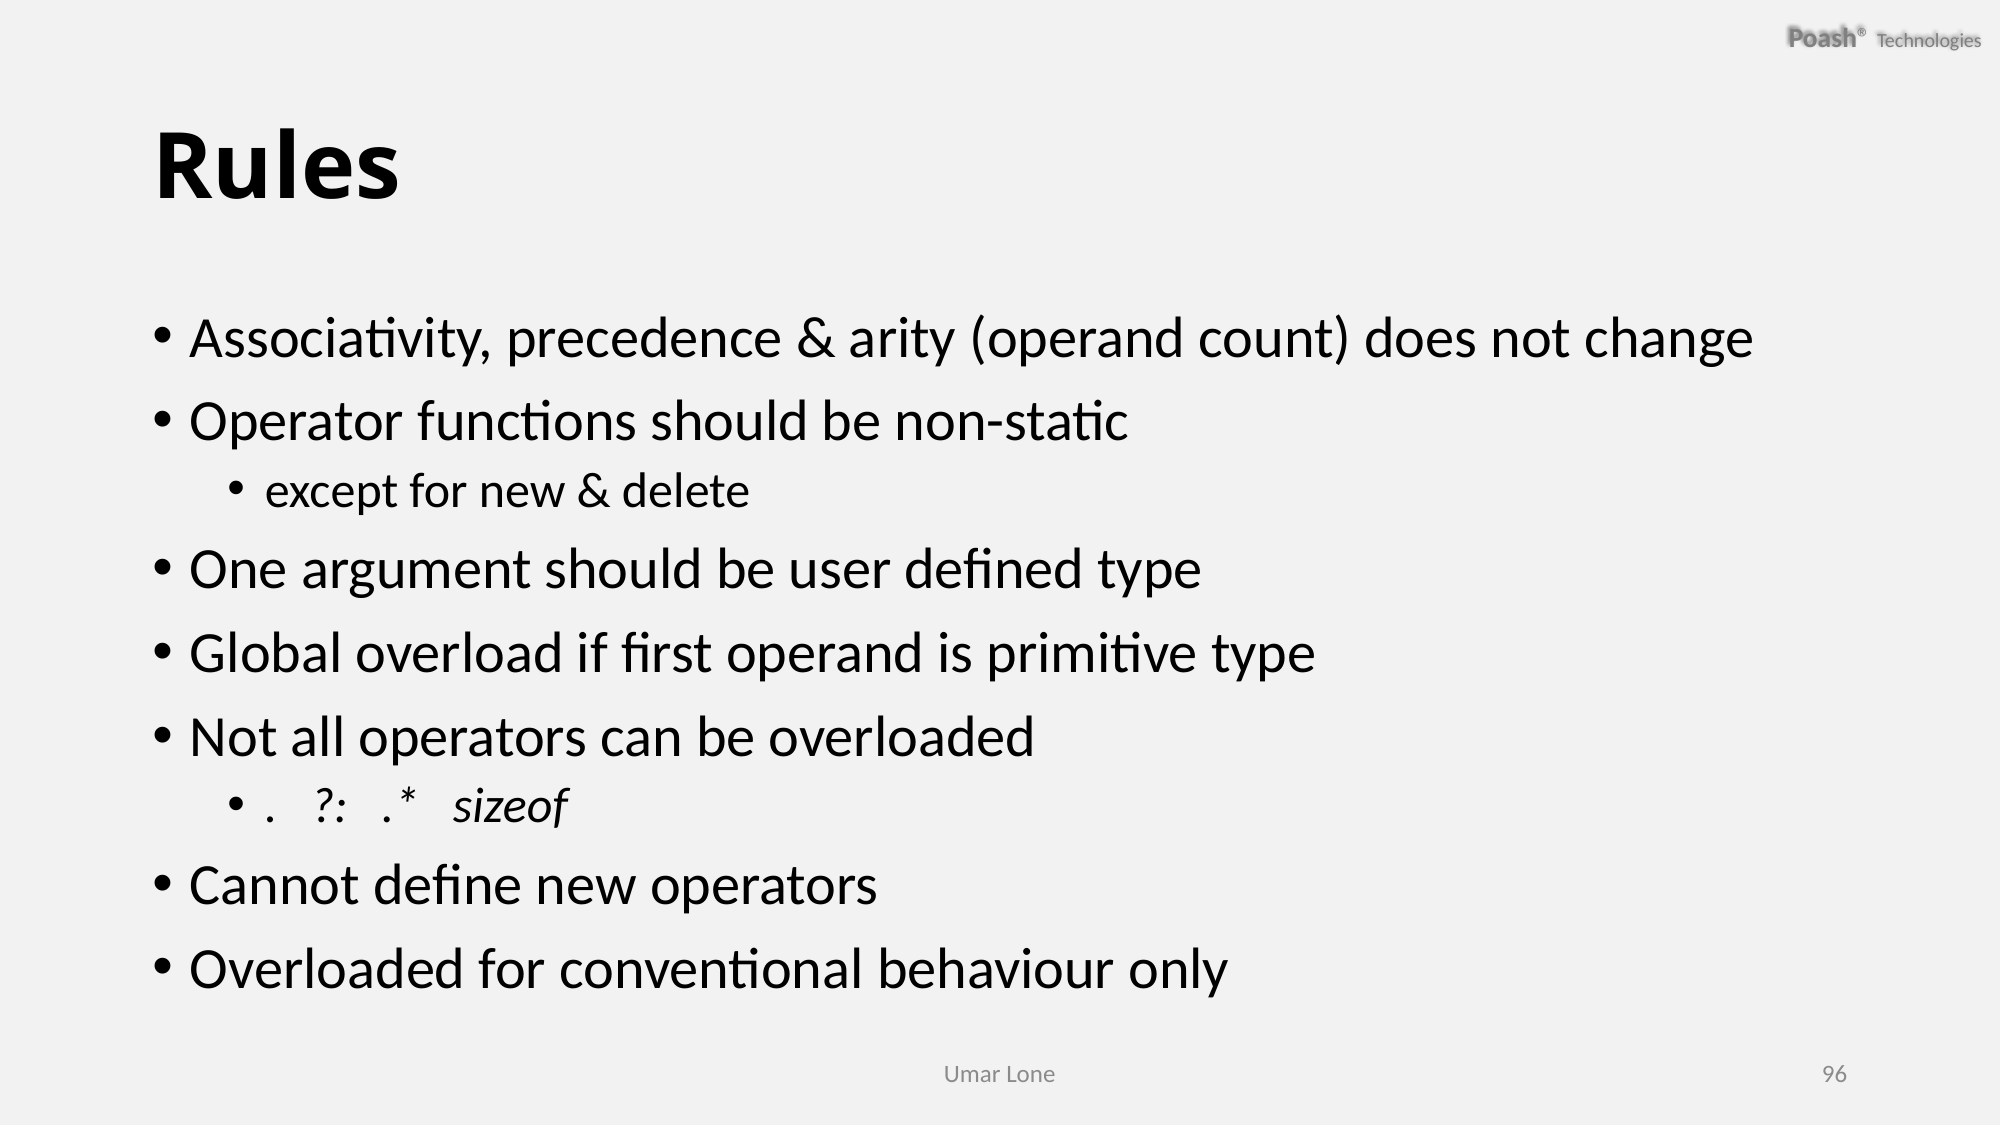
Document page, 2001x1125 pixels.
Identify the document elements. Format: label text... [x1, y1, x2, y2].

footer Umar Lone [662, 1042, 1338, 1103]
list Associativity, precedence & arity (operand count) does not change Operator functions should be non-static except for new & delete One argument should be user defined type Global overload if first operand is primitive type Not all operators can be overloaded . ?: .* sizeof Cannot define new operators Overloaded for conventional behaviour only [137, 299, 1863, 1014]
slide_number 96 [1412, 1042, 1863, 1103]
title Rules [137, 59, 1863, 278]
